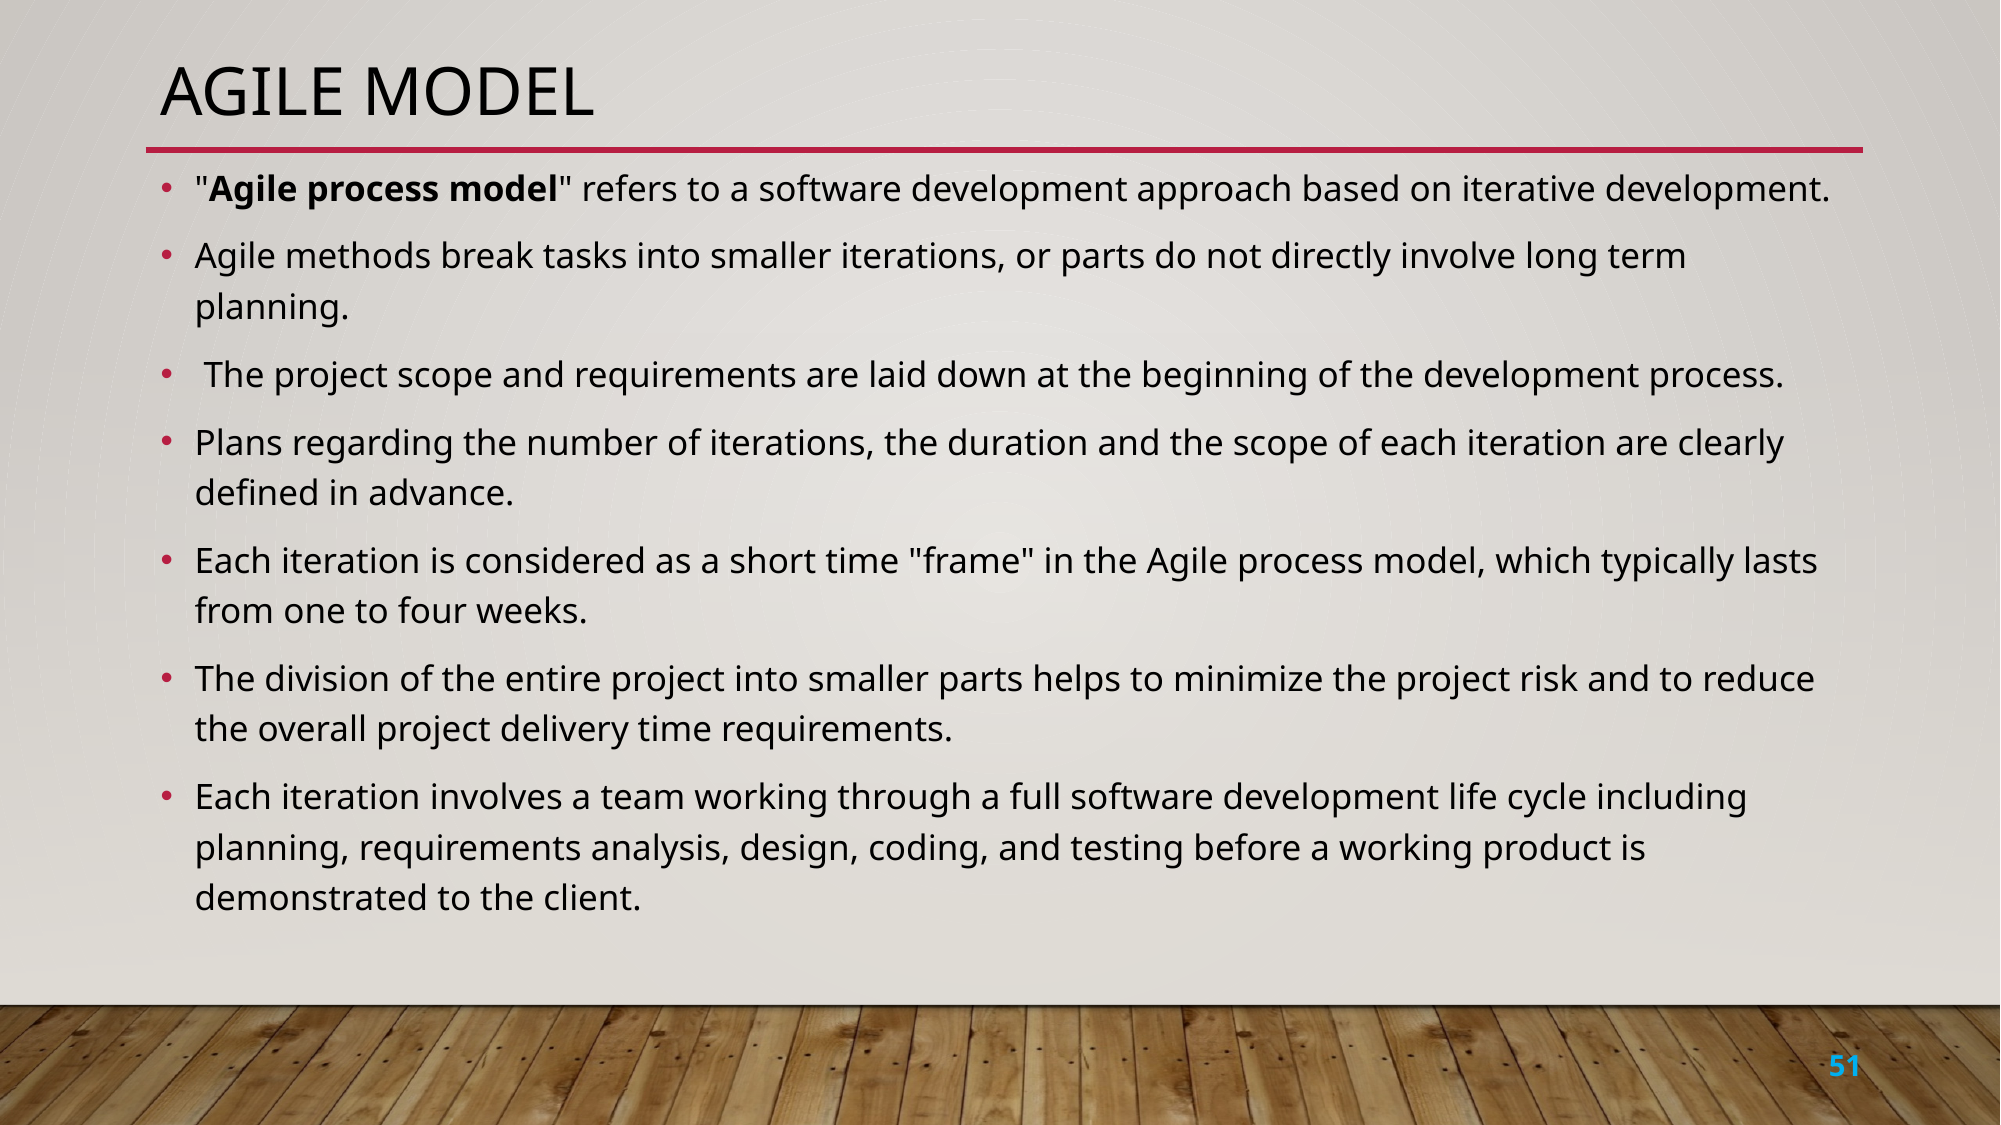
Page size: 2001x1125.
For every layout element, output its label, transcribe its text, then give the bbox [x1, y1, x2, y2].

picture [0, 1005, 2000, 1125]
slide_number 51 [1766, 1039, 1878, 1094]
list "Agile process model" refers to a software development approach based on iterative development. Agile methods break tasks into smaller iterations, or parts do not directly involve long term planning. The project scope and requirements are laid down at the beginning of the development process. Plans regarding the number of iterations, the duration and the scope of each iteration are clearly defined in advance. Each iteration is considered as a short time "frame" in the Agile process model, which typically lasts from one to four weeks. The division of the entire project into smaller parts helps to minimize the project risk and to reduce the overall project delivery time requirements. Each iteration involves a team working through a full software development life cycle including planning, requirements analysis, design, coding, and testing before a working product is demonstrated to the client. [145, 150, 1863, 983]
title Agile model [145, 50, 1863, 142]
